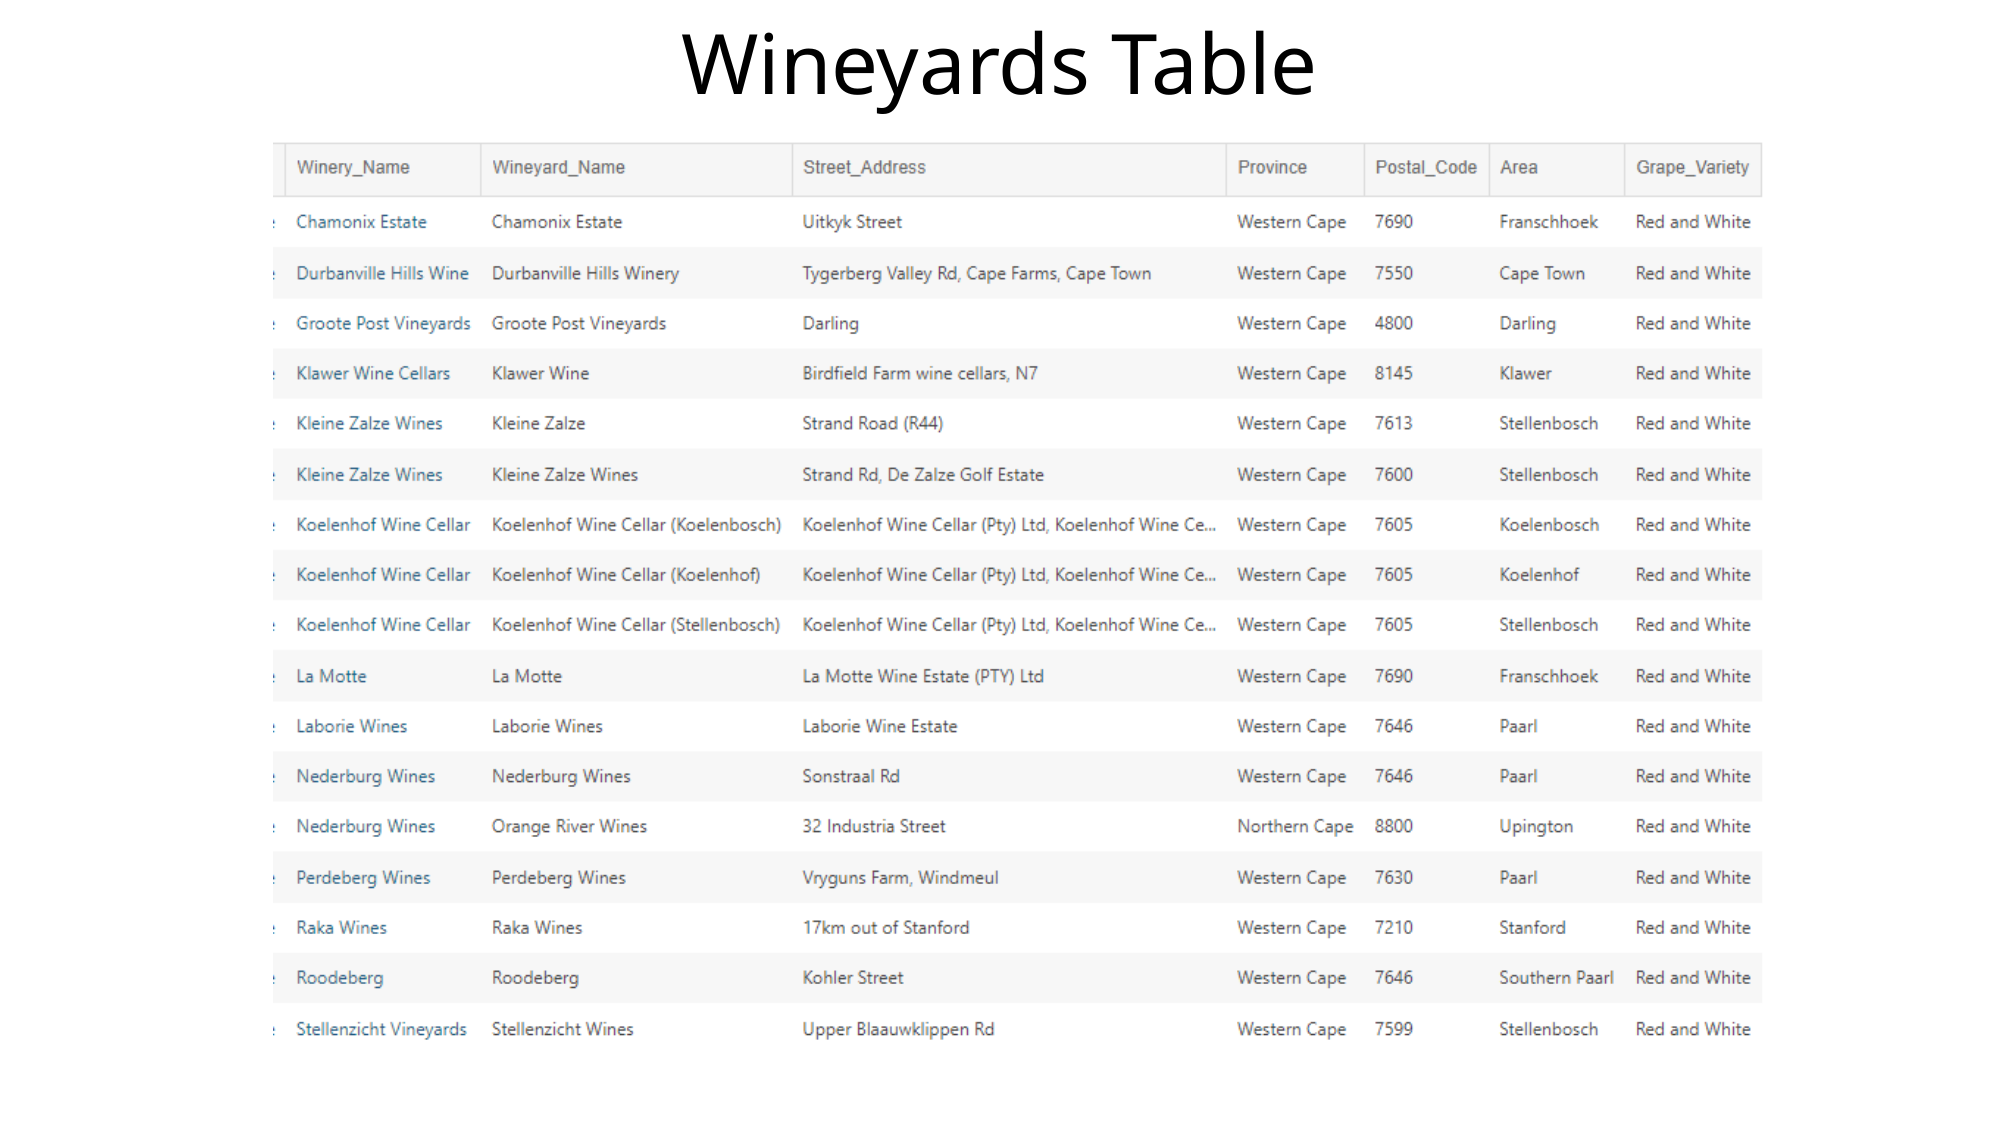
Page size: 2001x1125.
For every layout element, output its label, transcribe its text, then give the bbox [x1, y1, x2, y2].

text_box Wineyards Table [137, 15, 1863, 213]
picture [273, 137, 1805, 1059]
